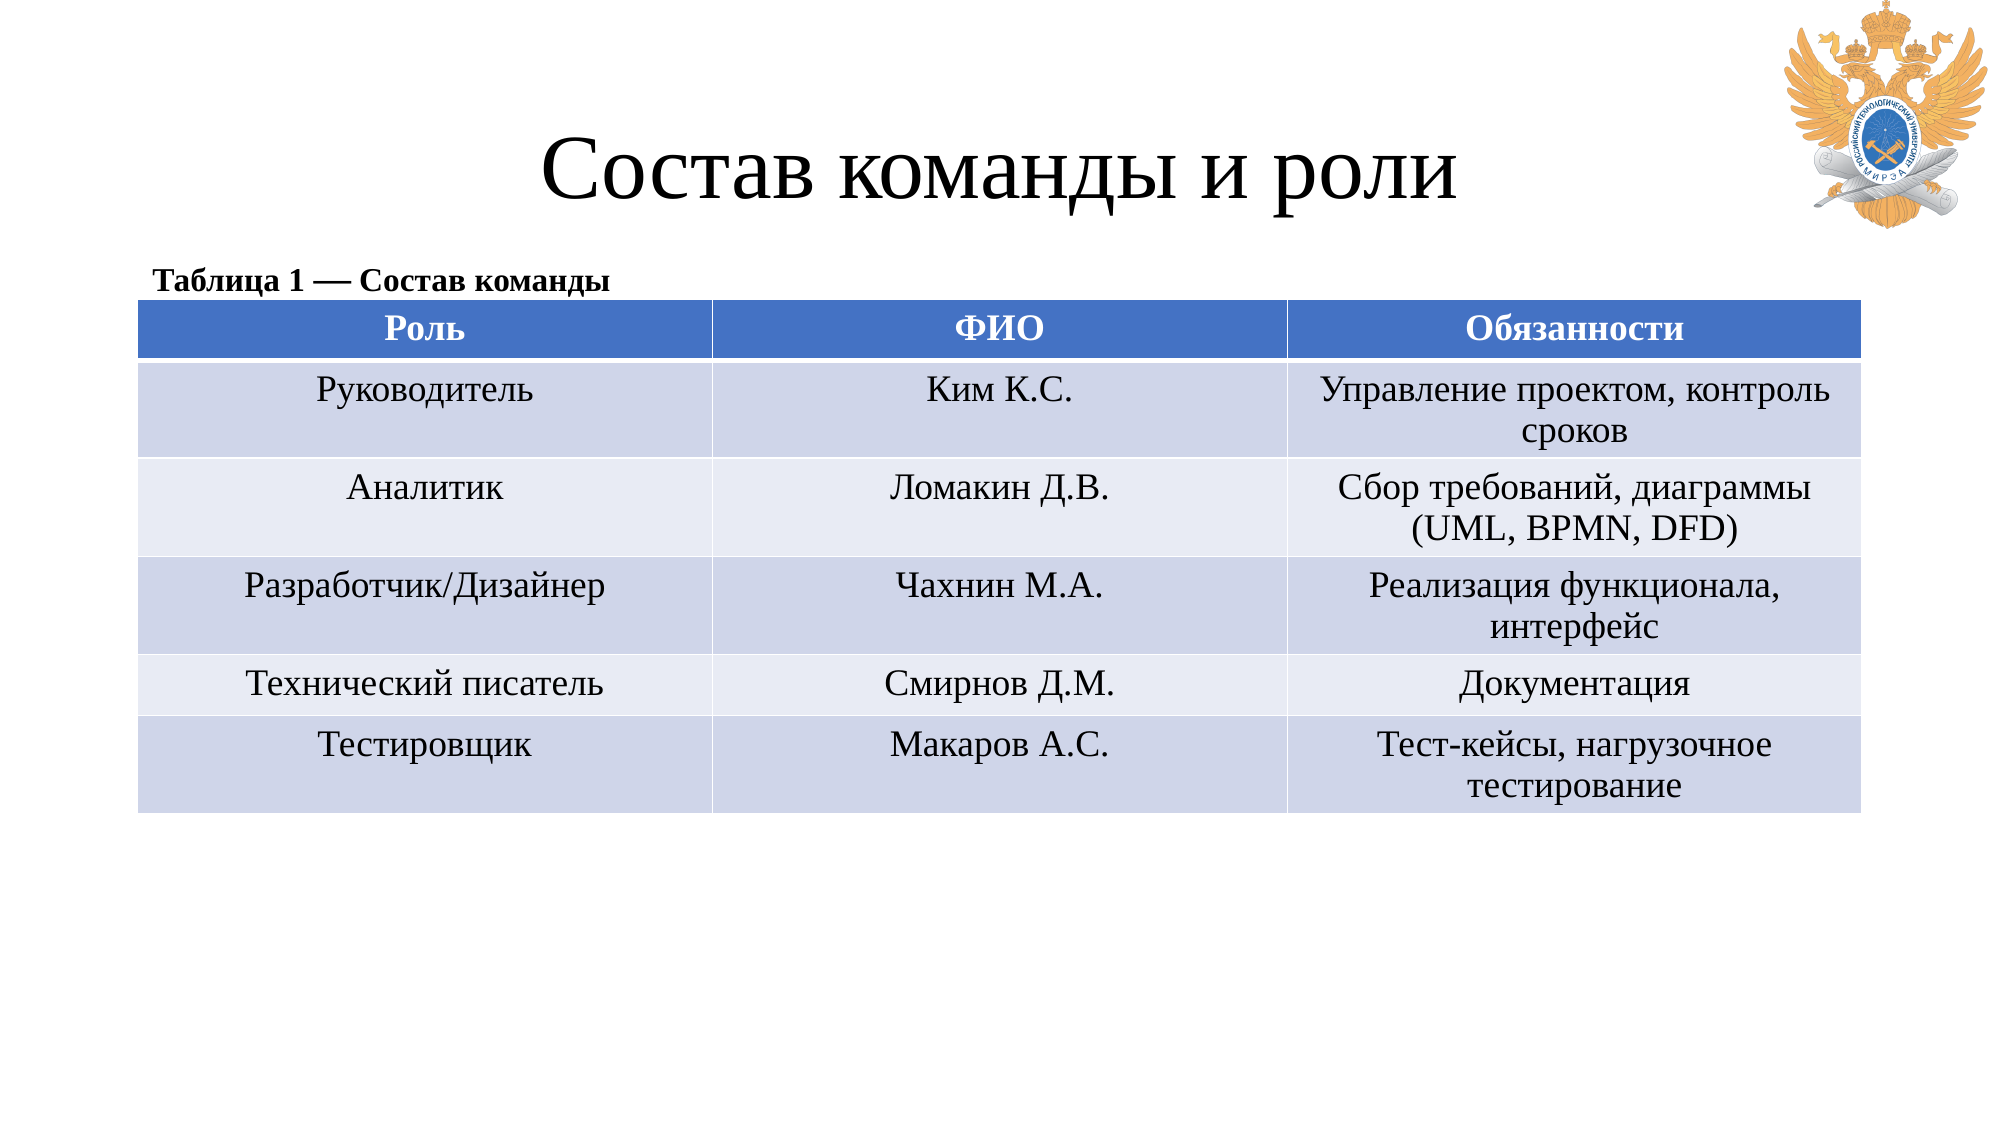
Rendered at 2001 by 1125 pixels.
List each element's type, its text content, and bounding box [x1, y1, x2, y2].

title Состав команды и роли [137, 59, 1863, 278]
table_cell Ким К.С. [713, 363, 1287, 457]
table_cell Тестировщик [138, 716, 712, 813]
table_cell Технический писатель [138, 655, 712, 715]
picture [1771, 0, 2000, 229]
table_cell Тест-кейсы, нагрузочное тестирование [1288, 716, 1861, 813]
table_cell Смирнов Д.М. [713, 655, 1287, 715]
table_cell Аналитик [138, 459, 712, 556]
table_cell Макаров А.С. [713, 716, 1287, 813]
table_cell Разработчик/Дизайнер [138, 557, 712, 654]
table_cell Руководитель [138, 363, 712, 457]
table_cell Сбор требований, диаграммы (UML, BPMN, DFD) [1288, 459, 1861, 556]
table_cell Документация [1288, 655, 1861, 715]
table_header ФИО [713, 300, 1287, 358]
table_cell Ломакин Д.В. [713, 459, 1287, 556]
table_cell Управление проектом, контроль сроков [1288, 363, 1861, 457]
table_cell Реализация функционала, интерфейс [1288, 557, 1861, 654]
table_header Роль [138, 300, 712, 358]
table_cell Чахнин М.А. [713, 557, 1287, 654]
text_box Таблица 1 — Состав команды [127, 224, 636, 307]
table_header Обязанности [1288, 300, 1861, 358]
